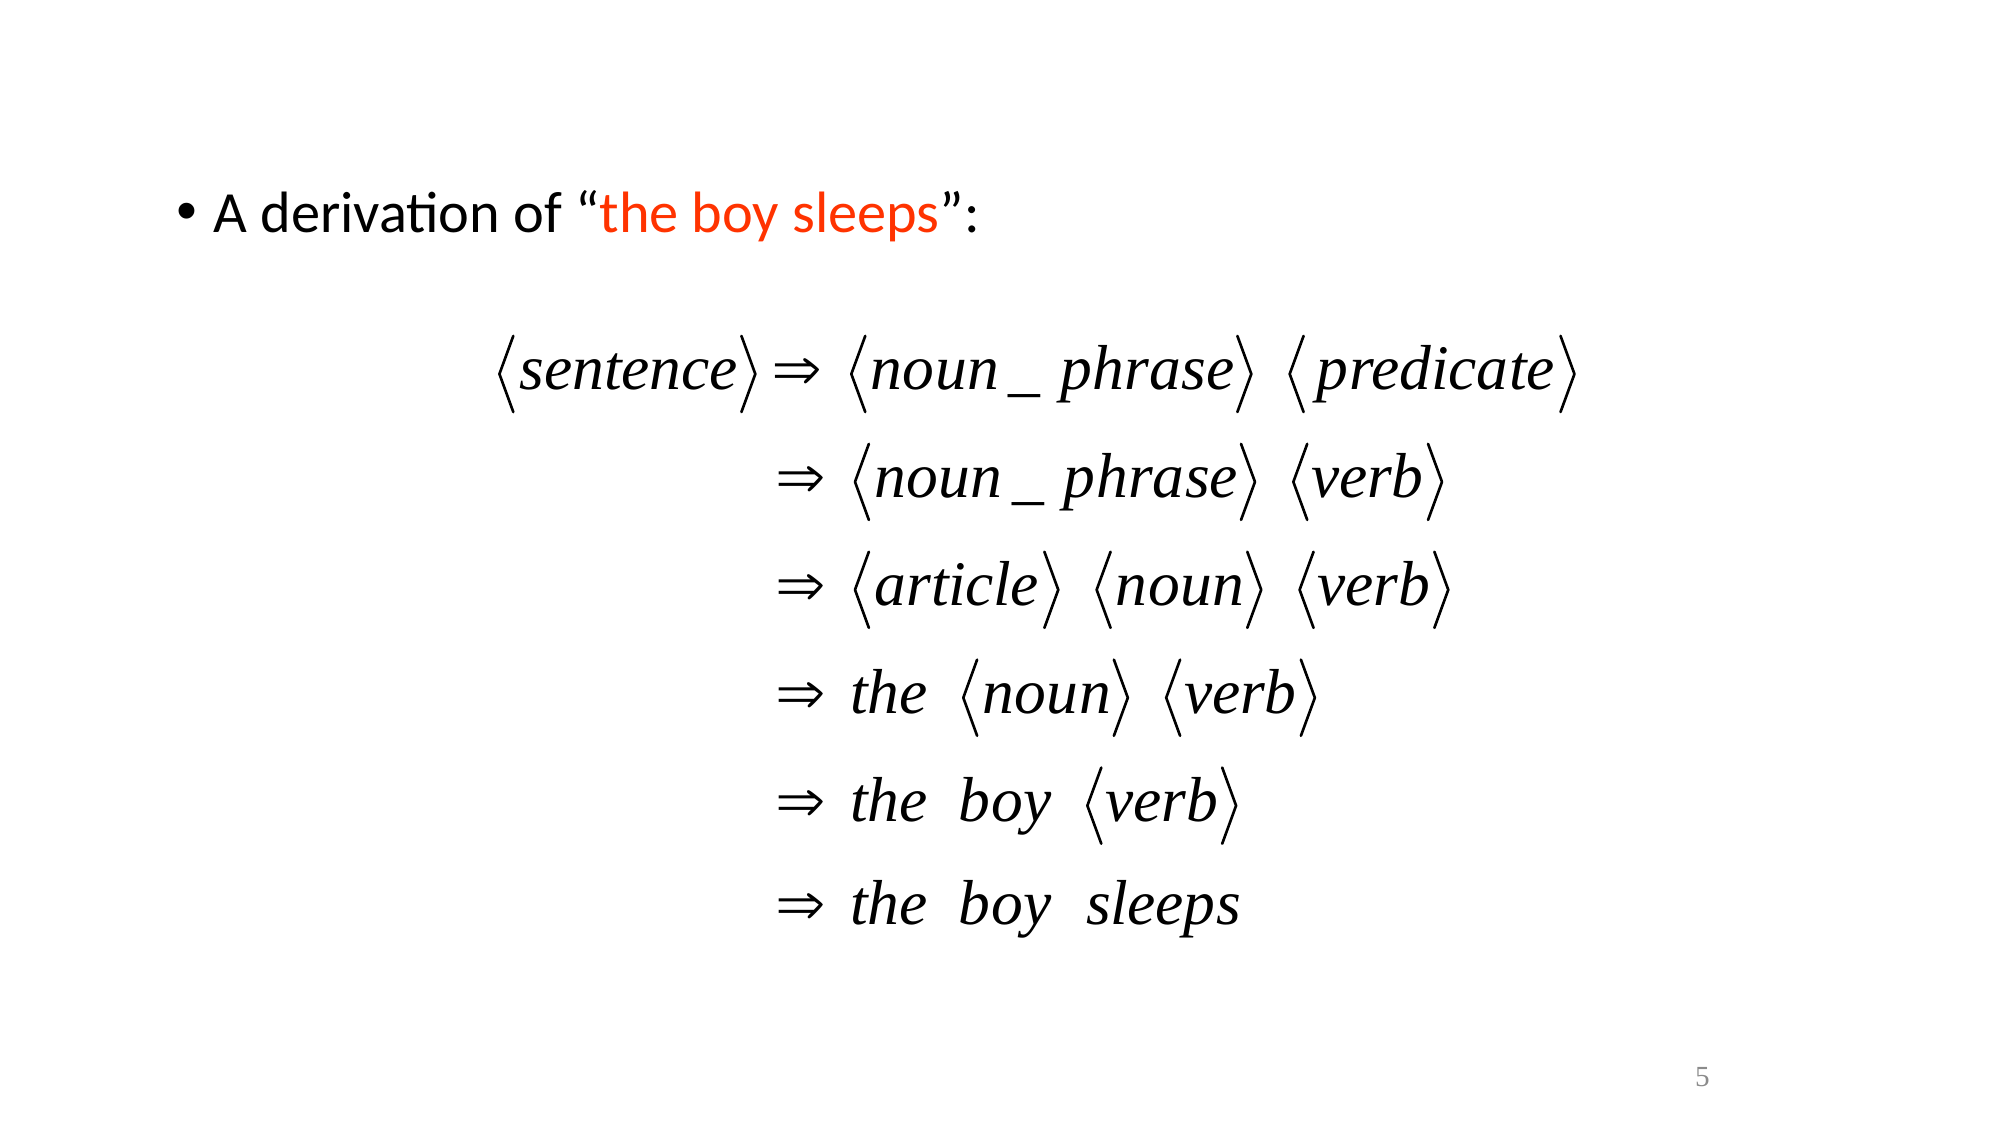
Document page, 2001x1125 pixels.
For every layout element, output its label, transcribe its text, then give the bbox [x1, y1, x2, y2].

list A derivation of “the boy sleeps”: [161, 174, 1437, 850]
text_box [487, 324, 1590, 950]
slide_number 5 [1412, 1050, 1725, 1100]
